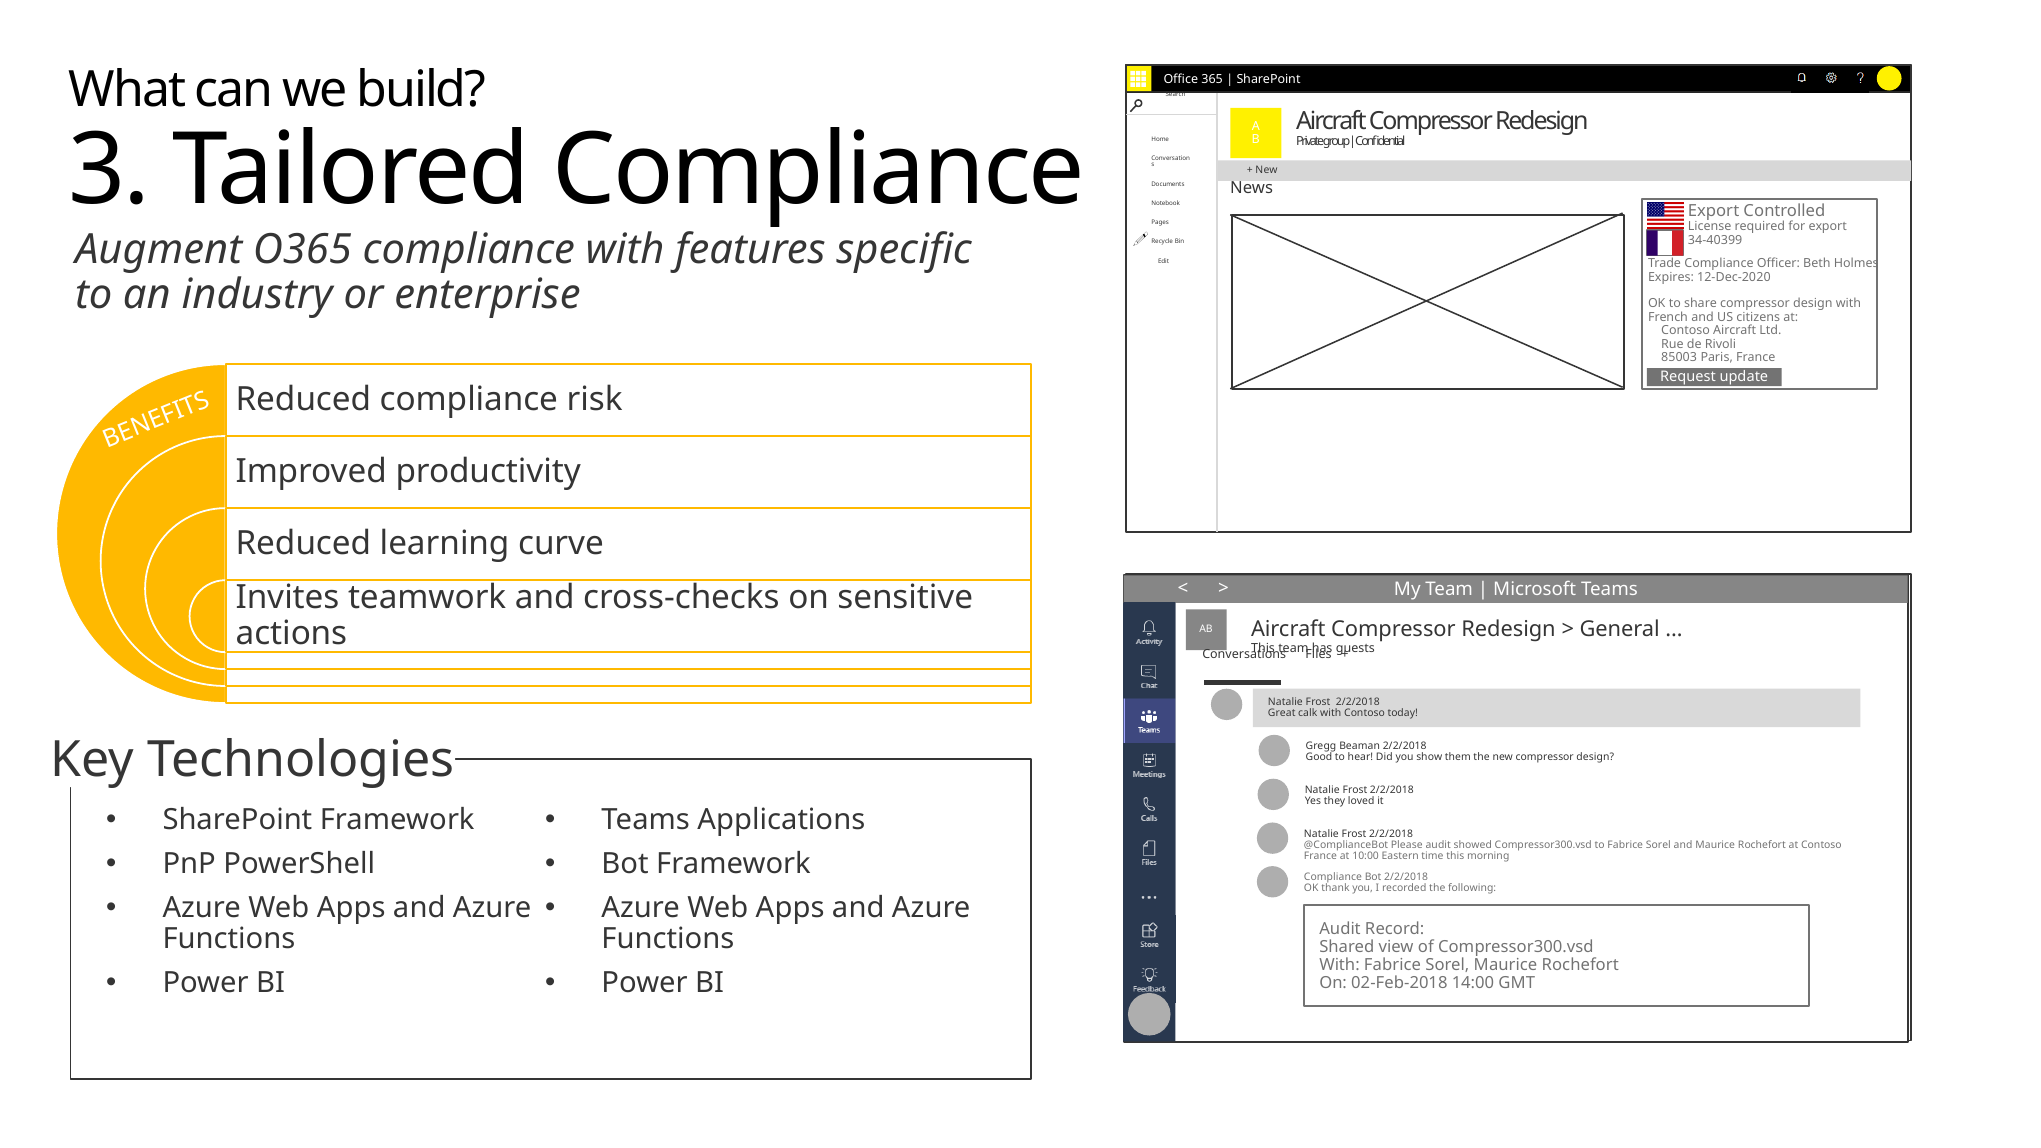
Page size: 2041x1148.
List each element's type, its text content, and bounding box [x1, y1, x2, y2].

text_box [1229, 212, 1623, 390]
picture [1646, 202, 1684, 229]
text_box [456, 758, 1032, 780]
title What can we build? 3. Tailored Compliance [45, 48, 1996, 199]
text_box Teams Applications Bot Framework Azure Web Apps and Azure Functions Power BI [515, 780, 1047, 1023]
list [55, 363, 1032, 704]
text_box SharePoint Framework PnP PowerShell Azure Web Apps and Azure Functions Power BI [76, 780, 515, 1023]
text_box [70, 788, 1032, 1080]
text_box Key Technologies [50, 732, 456, 788]
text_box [1122, 552, 1909, 1043]
text_box Augment O365 compliance with features specific to an industry or enterprise [45, 203, 1032, 342]
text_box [1120, 64, 1912, 533]
